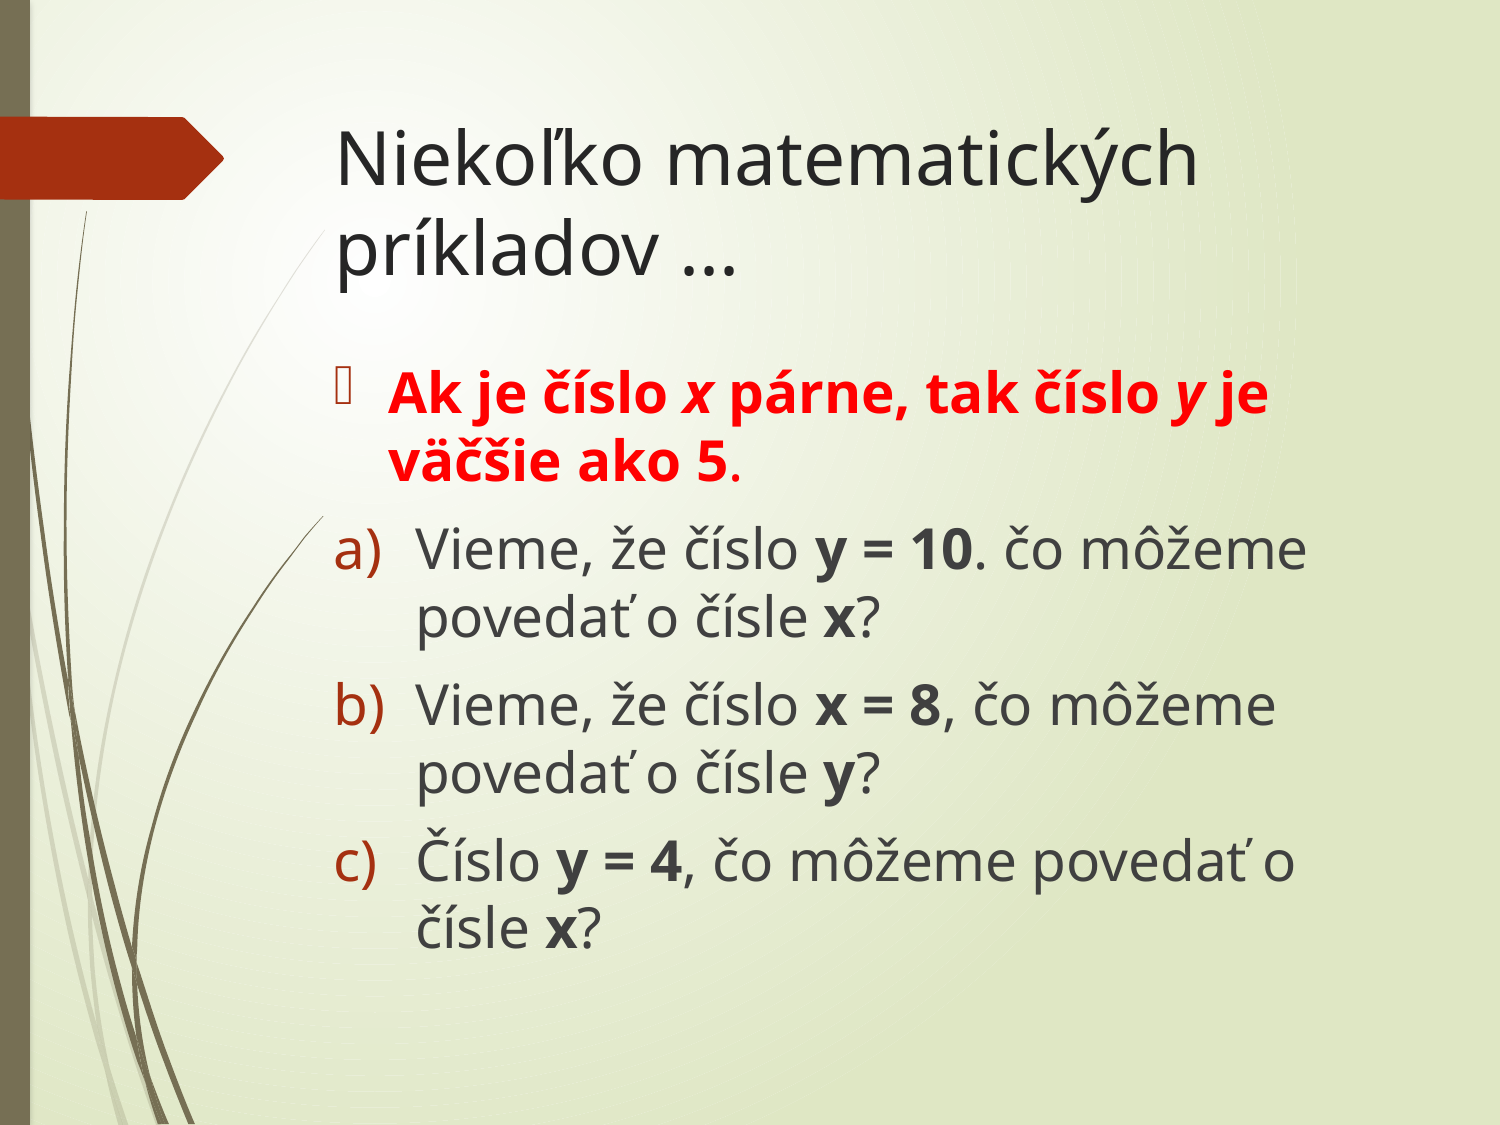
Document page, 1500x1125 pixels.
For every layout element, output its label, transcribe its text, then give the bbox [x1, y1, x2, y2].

title Niekoľko matematických príkladov ... [319, 102, 1400, 313]
list Ak je číslo x párne, tak číslo y je väčšie ako 5. Vieme, že číslo y = 10. čo môžeme povedať o čísle x? Vieme, že číslo x = 8, čo môžeme povedať o čísle y? Číslo y = 4, čo môžeme povedať o čísle x? [318, 350, 1400, 970]
